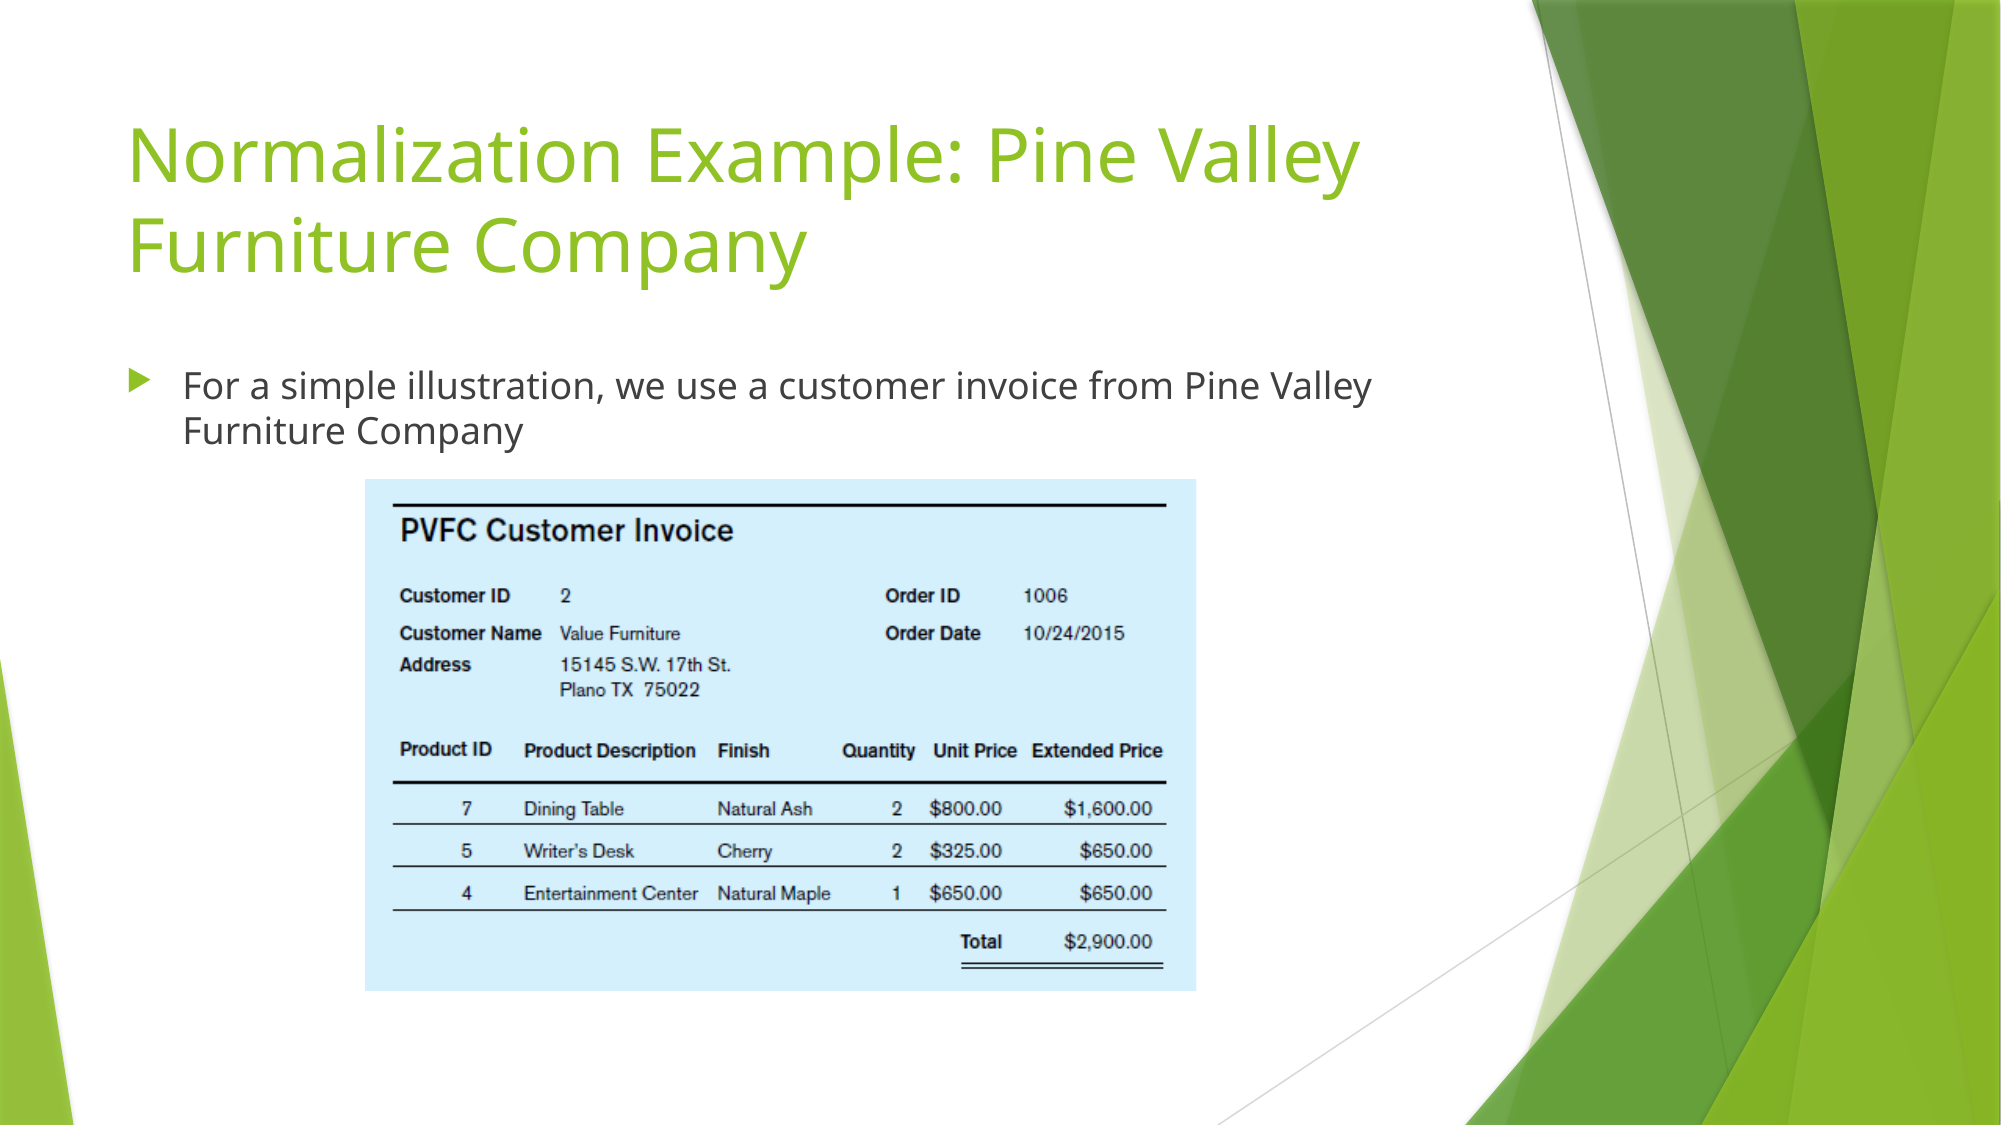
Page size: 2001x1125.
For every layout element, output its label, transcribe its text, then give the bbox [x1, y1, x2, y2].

list For a simple illustration, we use a customer invoice from Pine Valley Furniture Company [111, 354, 1522, 992]
title Normalization Example: Pine Valley Furniture Company [111, 99, 1522, 317]
picture [365, 479, 1198, 992]
